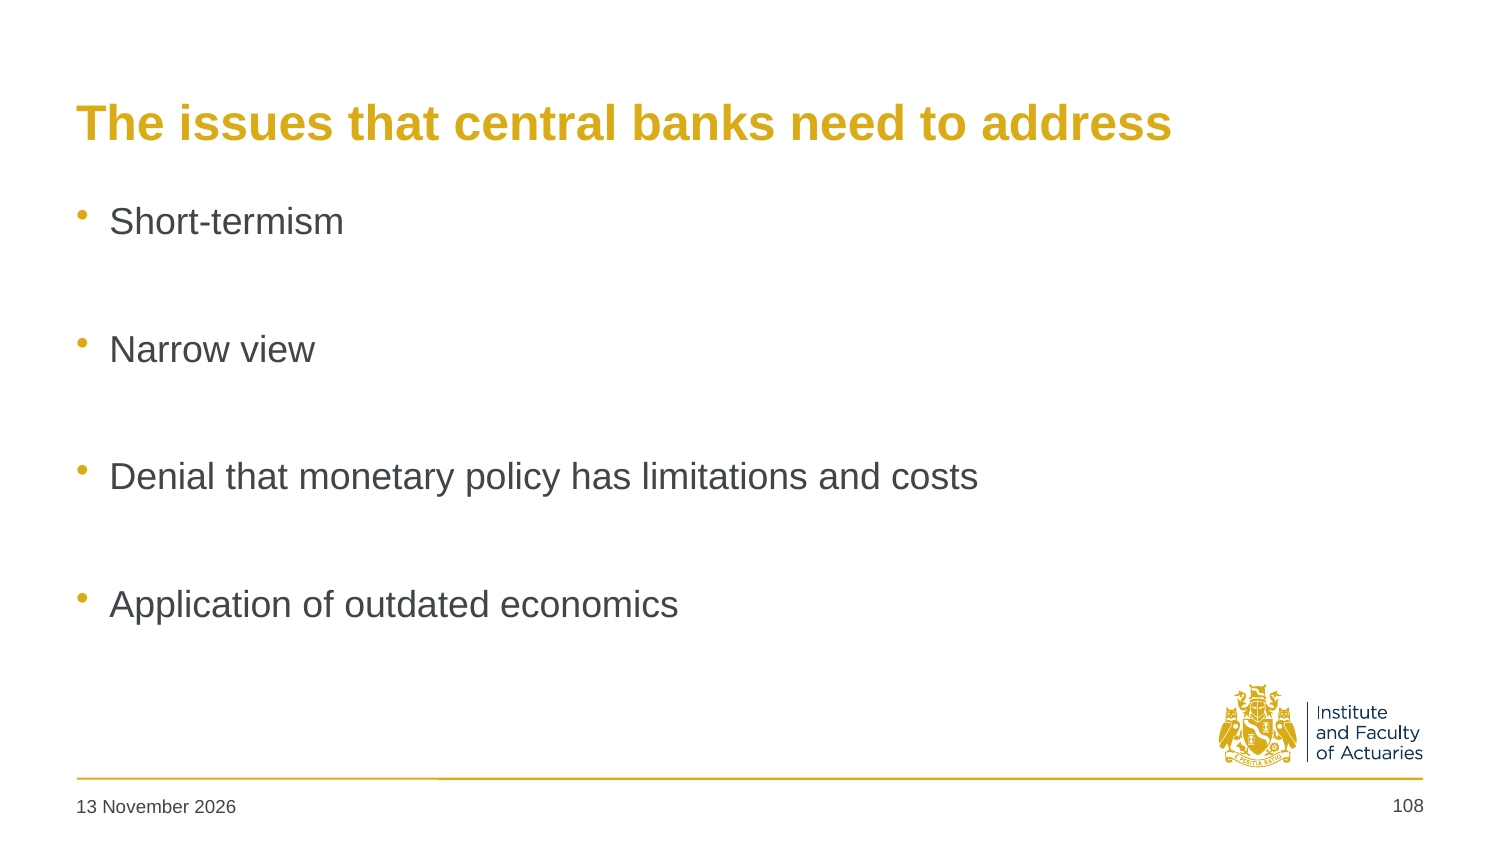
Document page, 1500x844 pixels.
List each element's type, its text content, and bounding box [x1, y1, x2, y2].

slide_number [64, 788, 396, 830]
list Short-termism Narrow view Denial that monetary policy has limitations and costs Application of outdated economics [64, 191, 1425, 763]
title The issues that central banks need to address [64, 49, 1425, 191]
slide_number 108 [1328, 787, 1436, 830]
